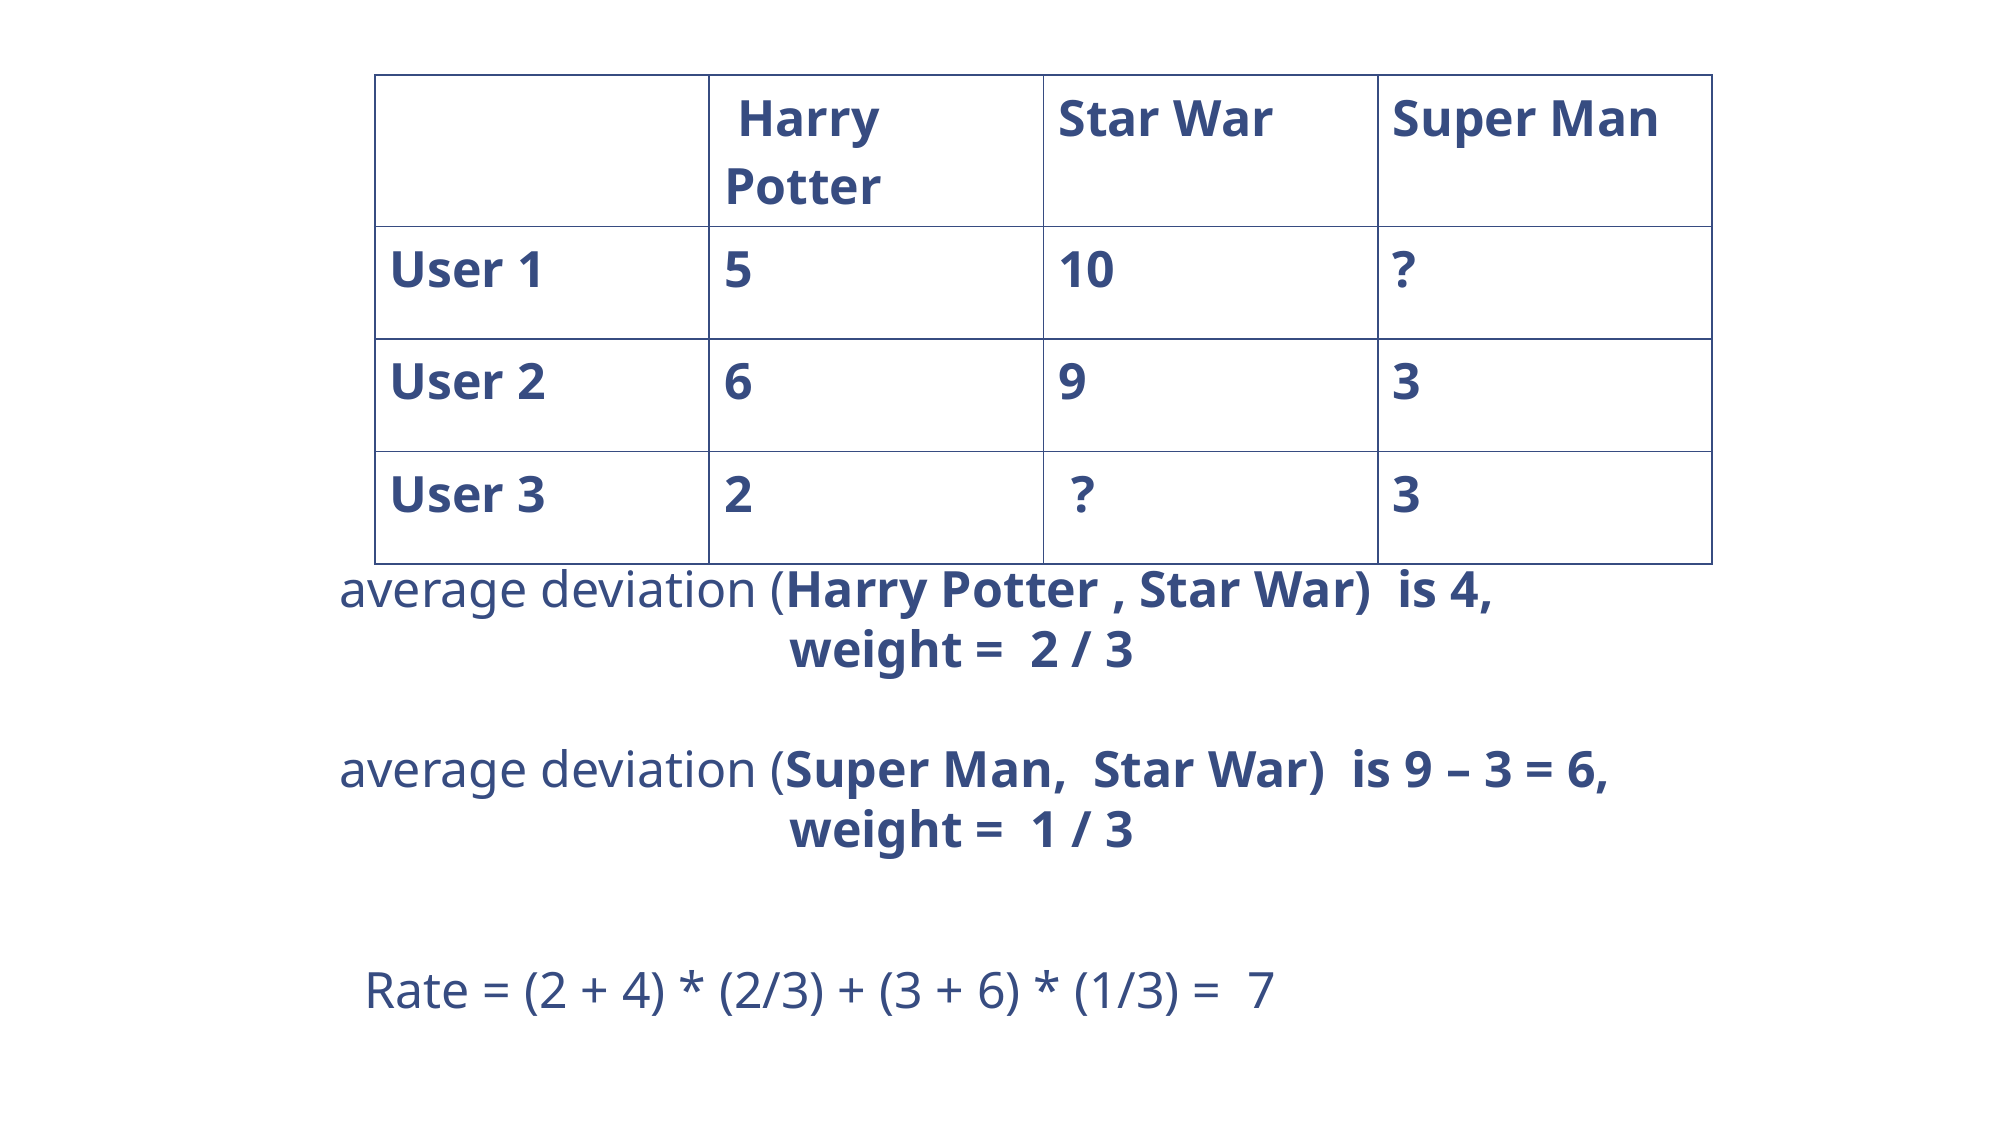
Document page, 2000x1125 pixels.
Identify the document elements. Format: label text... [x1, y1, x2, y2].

table_header Super Man [1379, 76, 1711, 226]
table_cell ? [1379, 227, 1711, 338]
table_cell 6 [710, 340, 1043, 451]
table_header Harry Potter [710, 76, 1043, 226]
table_cell User 1 [376, 227, 708, 338]
table_cell 3 [1379, 452, 1711, 549]
table_header Star War [1044, 76, 1377, 226]
text_box Rate = (2 + 4) * (2/3) + (3 + 6) * (1/3) = 7 [349, 951, 1425, 1027]
table_cell User 3 [376, 452, 708, 549]
table_cell User 2 [376, 340, 708, 451]
table_cell 10 [1044, 227, 1377, 338]
text_box average deviation (Harry Potter , Star War) is 4, weight = 2 / 3 average deviation (Super Man, Star War) is 9 – 3 = 6, weight = 1 / 3 [324, 549, 2000, 985]
table_cell 5 [710, 227, 1043, 338]
table_cell 2 [710, 452, 1043, 549]
table_header [376, 76, 708, 226]
table_cell 3 [1379, 340, 1711, 451]
table_cell 9 [1044, 340, 1377, 451]
table_cell ? [1044, 452, 1377, 549]
